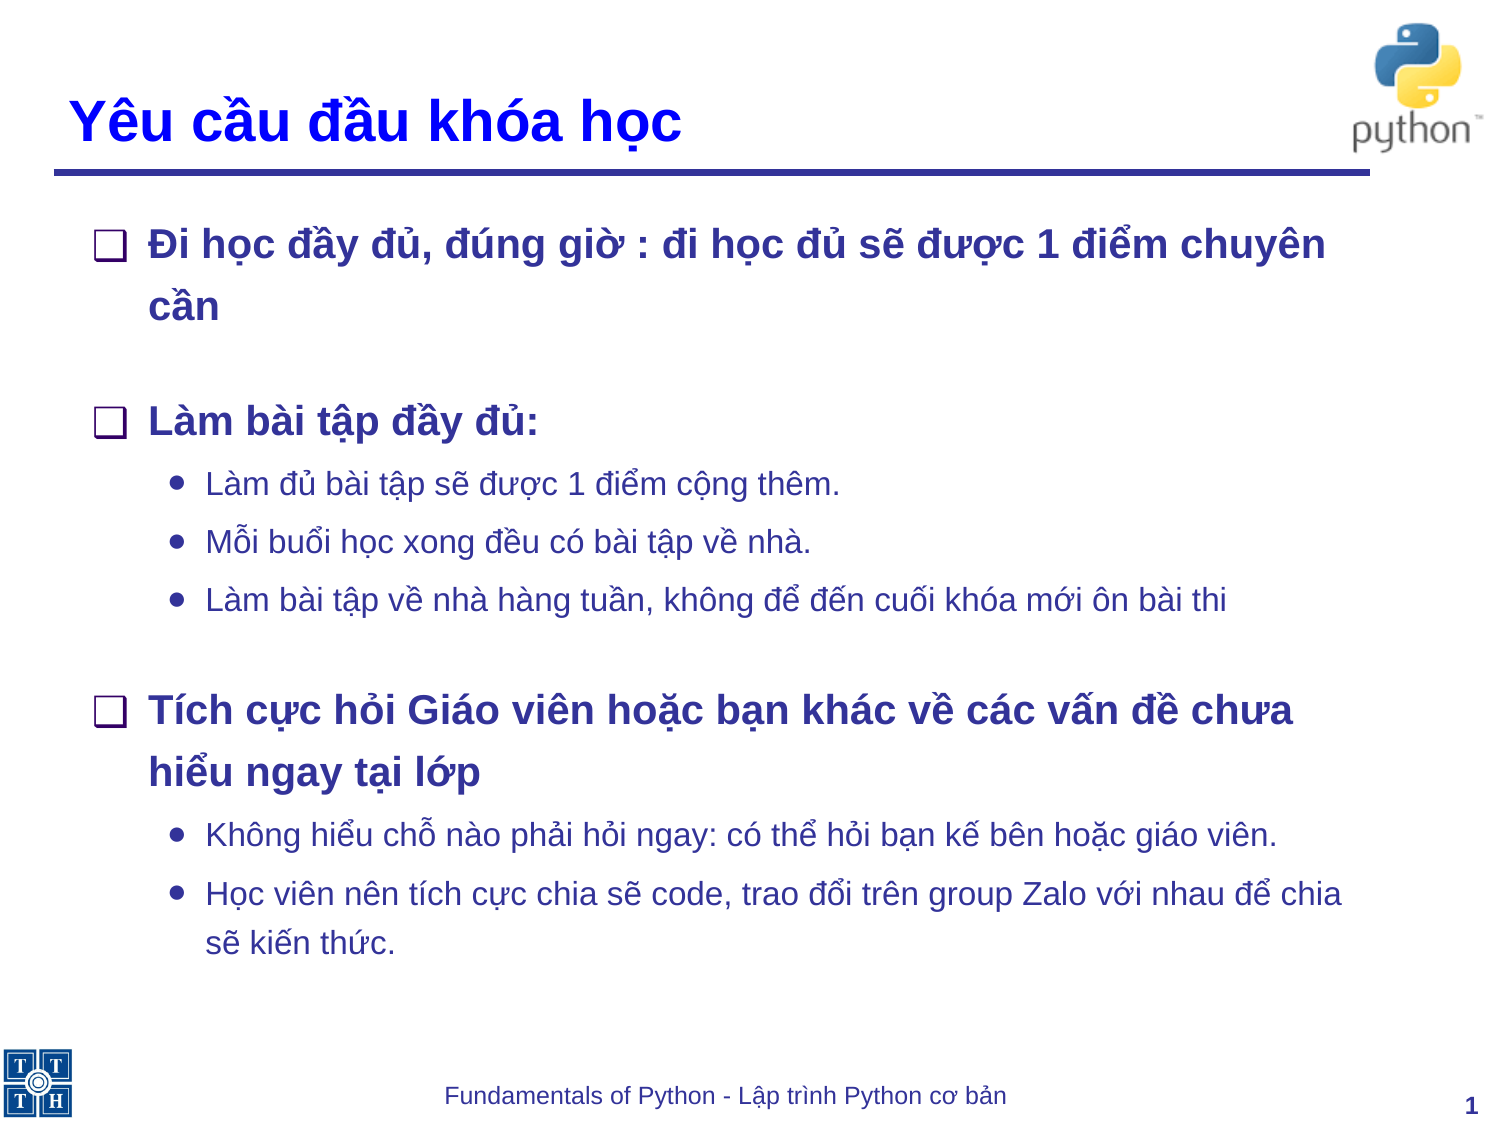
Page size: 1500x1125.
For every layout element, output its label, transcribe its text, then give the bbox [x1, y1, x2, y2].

title Yêu cầu đầu khóa học [53, 31, 1353, 161]
picture [3, 1048, 73, 1118]
picture [1343, 19, 1496, 159]
list Đi học đầy đủ, đúng giờ : đi học đủ sẽ được 1 điểm chuyên cần Làm bài tập đầy đủ: Làm đủ bài tập sẽ được 1 điểm cộng thêm. Mỗi buổi học xong đều có bài tập về nhà. Làm bài tập về nhà hàng tuần, không để đến cuối khóa mới ôn bài thi Tích cực hỏi Giáo viên hoặc bạn khác về các vấn đề chưa hiểu ngay tại lớp Không hiểu chỗ nào phải hỏi ngay: có thể hỏi bạn kế bên hoặc giáo viên. Học viên nên tích cực chia sẽ code, trao đổi trên group Zalo với nhau để chia sẽ kiến thức. [76, 196, 1376, 1047]
text_box ‹#› [1376, 1082, 1495, 1118]
